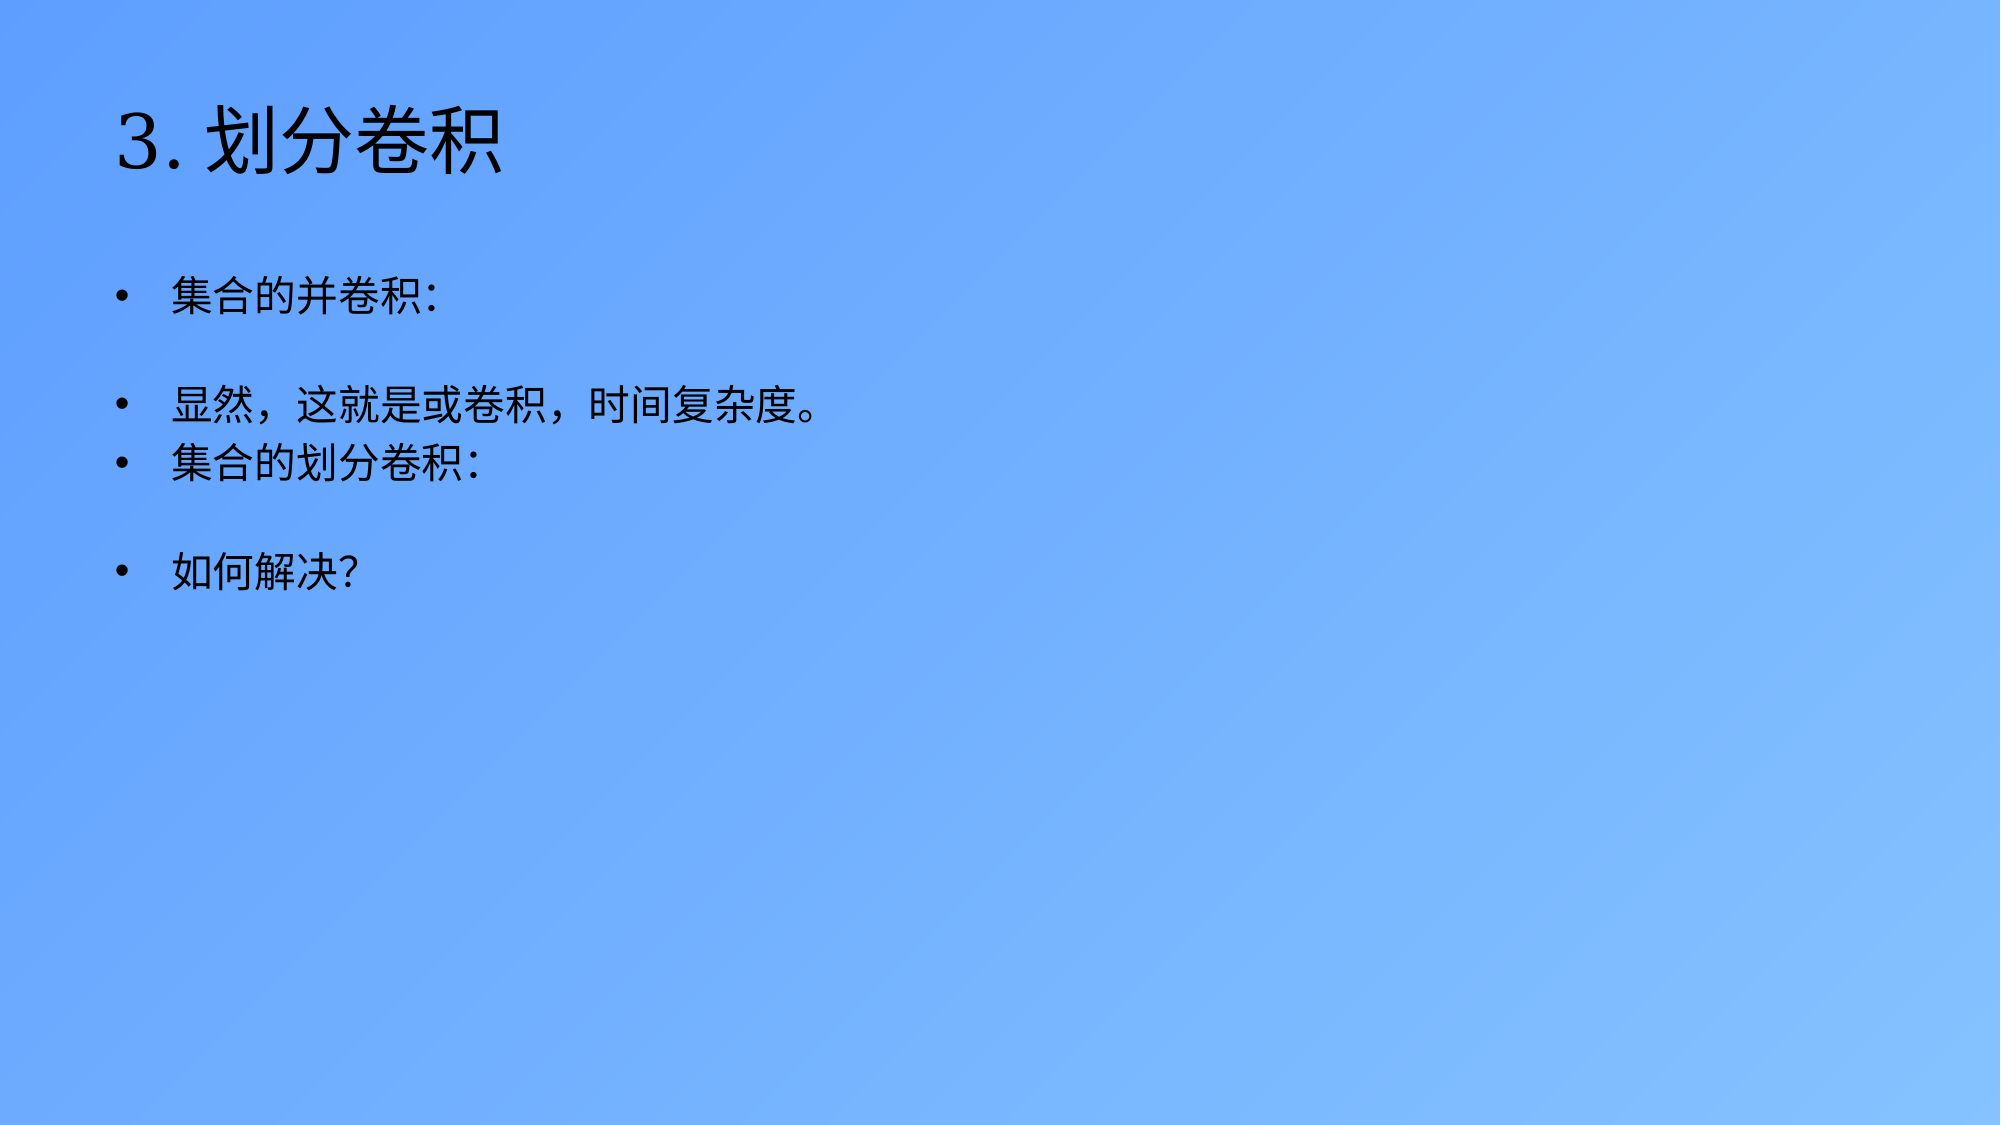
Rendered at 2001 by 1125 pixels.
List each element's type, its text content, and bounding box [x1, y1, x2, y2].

title 3.划分卷积 [99, 45, 1900, 233]
